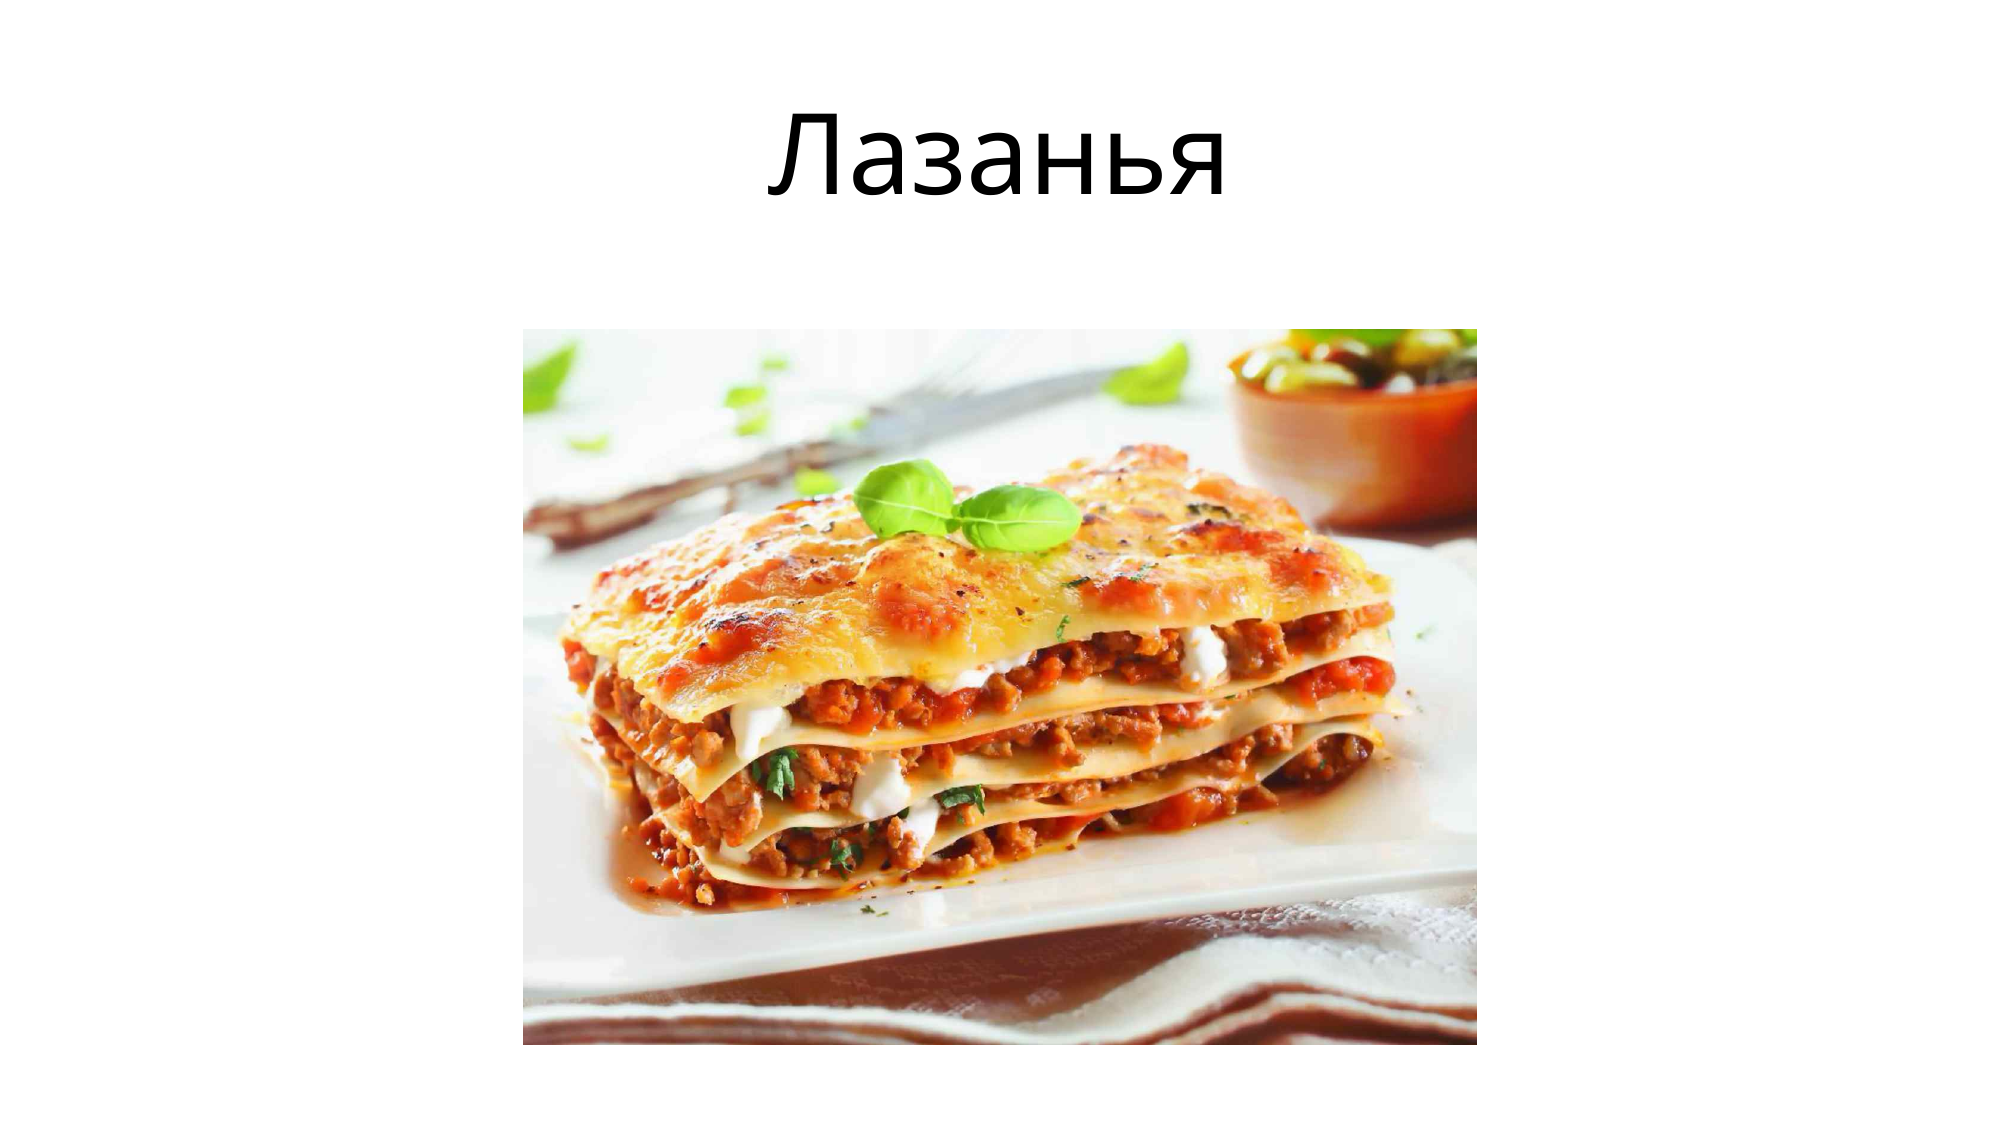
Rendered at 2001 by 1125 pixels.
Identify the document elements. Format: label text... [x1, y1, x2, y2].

title Лазанья [249, 80, 1750, 227]
picture [523, 329, 1477, 1045]
